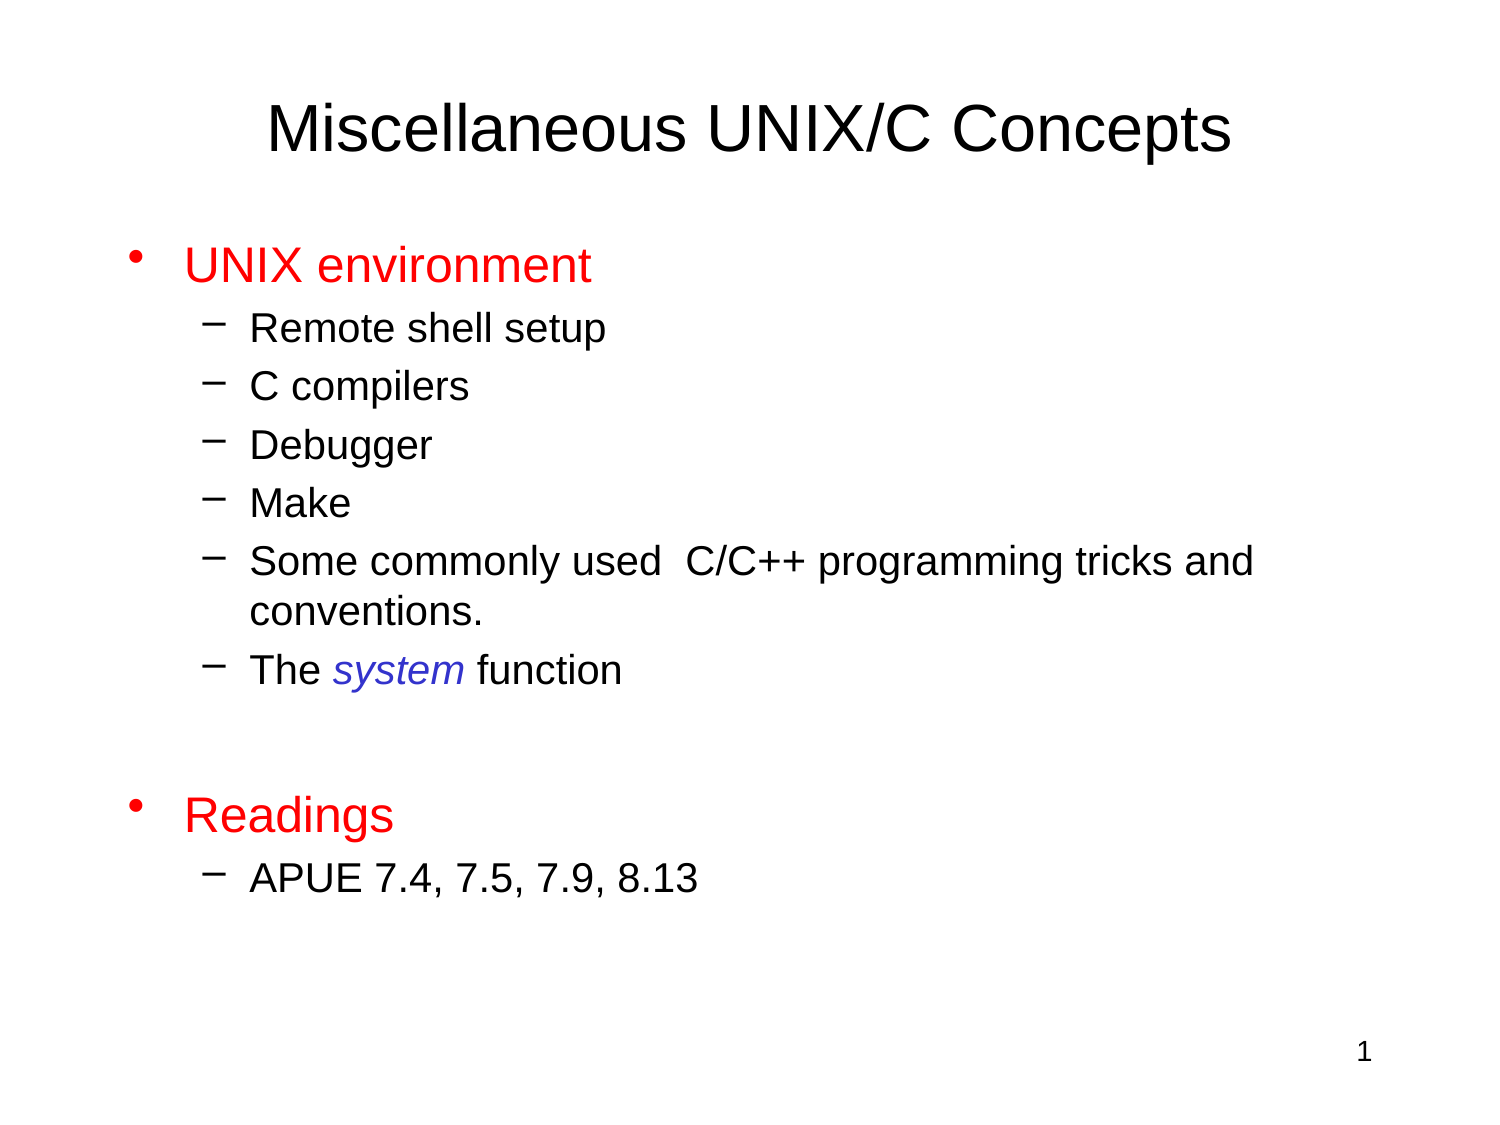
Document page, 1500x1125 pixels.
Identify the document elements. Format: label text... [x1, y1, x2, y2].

title Miscellaneous UNIX/C Concepts [112, 62, 1388, 188]
list UNIX environment Remote shell setup C compilers Debugger Make Some commonly used C/C++ programming tricks and conventions. The system function Readings APUE 7.4, 7.5, 7.9, 8.13 [112, 224, 1388, 1000]
slide_number 1 [1074, 1024, 1388, 1101]
